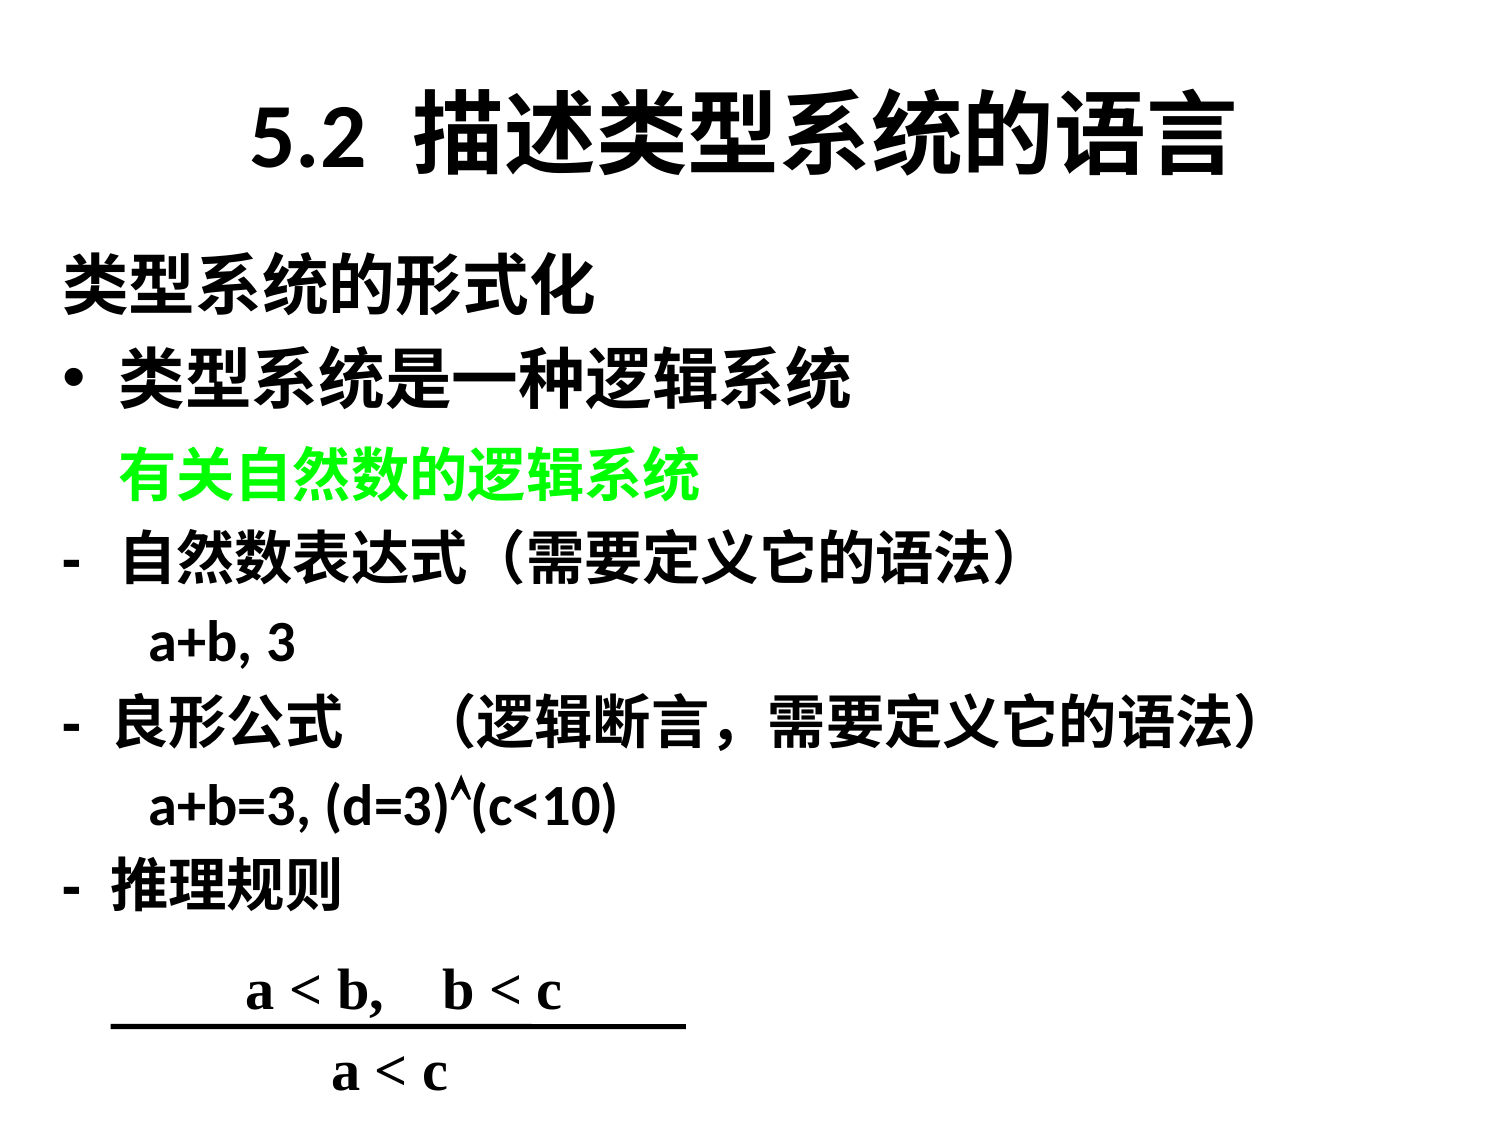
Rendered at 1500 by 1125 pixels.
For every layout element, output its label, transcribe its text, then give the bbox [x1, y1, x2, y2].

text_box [76, 963, 704, 1090]
title 5.2 描述类型系统的语言 [37, 37, 1450, 225]
list 类型系统的形式化 类型系统是一种逻辑系统 有关自然数的逻辑系统 - 自然数表达式（需要定义它的语法） a+b, 3 - 良形公式 （逻辑断言，需要定义它的语法） a+b=3, (d=3)(c<10) - 推理规则 [47, 235, 1452, 1063]
